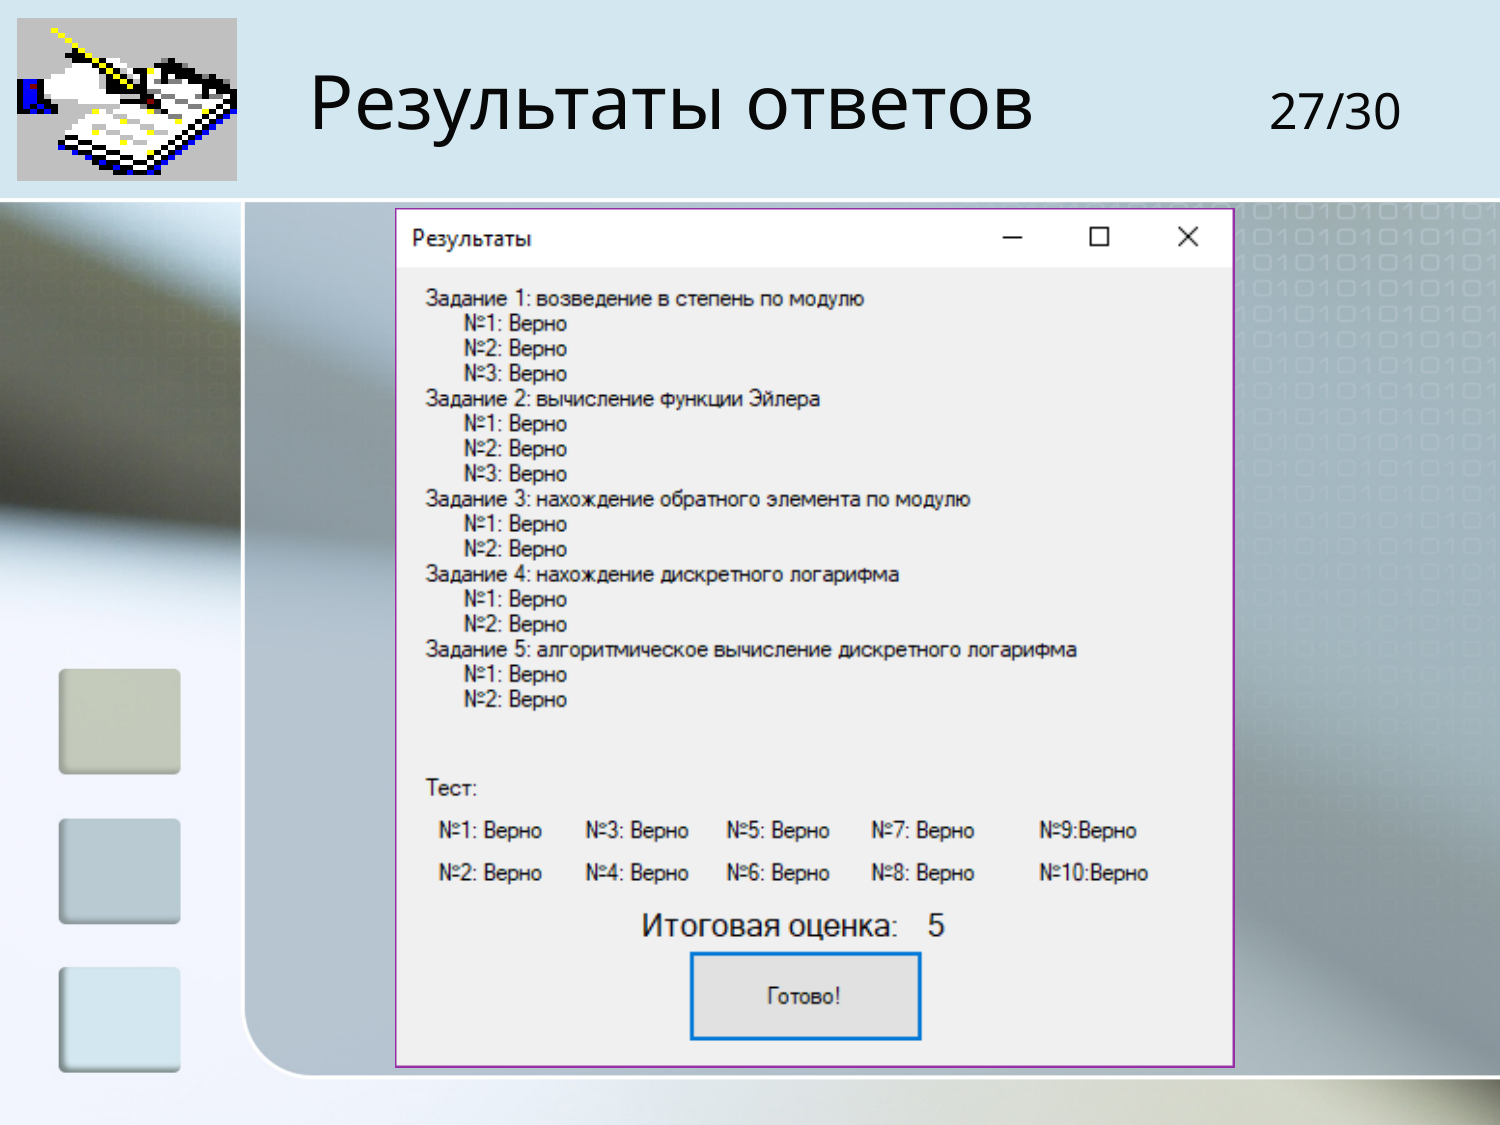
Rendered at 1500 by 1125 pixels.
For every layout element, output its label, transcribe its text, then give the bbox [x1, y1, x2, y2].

picture [0, 0, 1500, 1125]
title Результаты ответов 27/30 [249, 12, 1462, 188]
